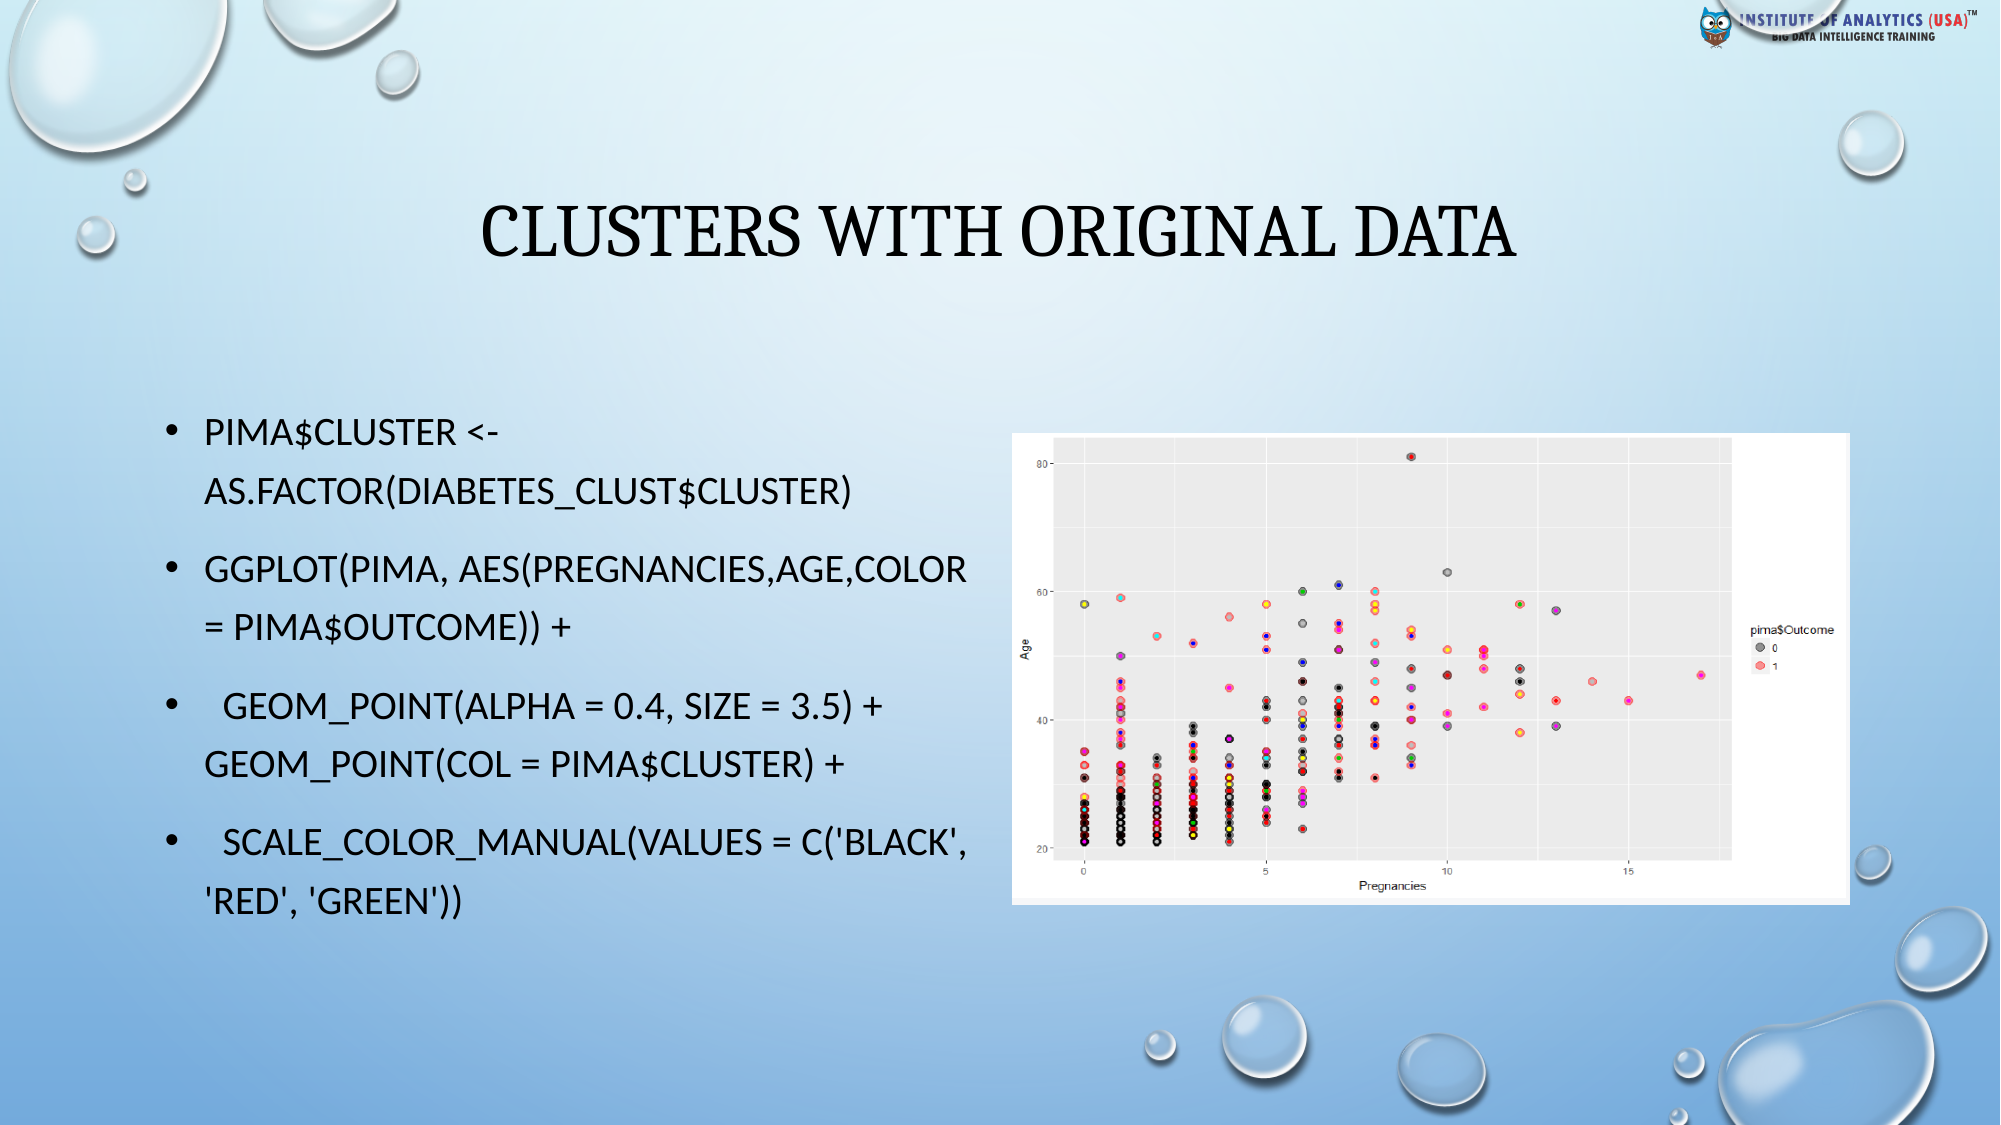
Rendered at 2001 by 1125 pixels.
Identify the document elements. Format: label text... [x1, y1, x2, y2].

list pima$cluster <- as.factor(diabetes_Clust$cluster) ggplot(pima, aes(Pregnancies,Age,color = pima$Outcome)) + geom_point(alpha = 0.4, size = 3.5) + geom_point(col = pima$cluster) + scale_color_manual(values = c('black', 'red', 'green')) [149, 388, 988, 950]
title Clusters with original data [149, 101, 1851, 364]
picture [0, 0, 2000, 1125]
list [1012, 433, 1851, 906]
